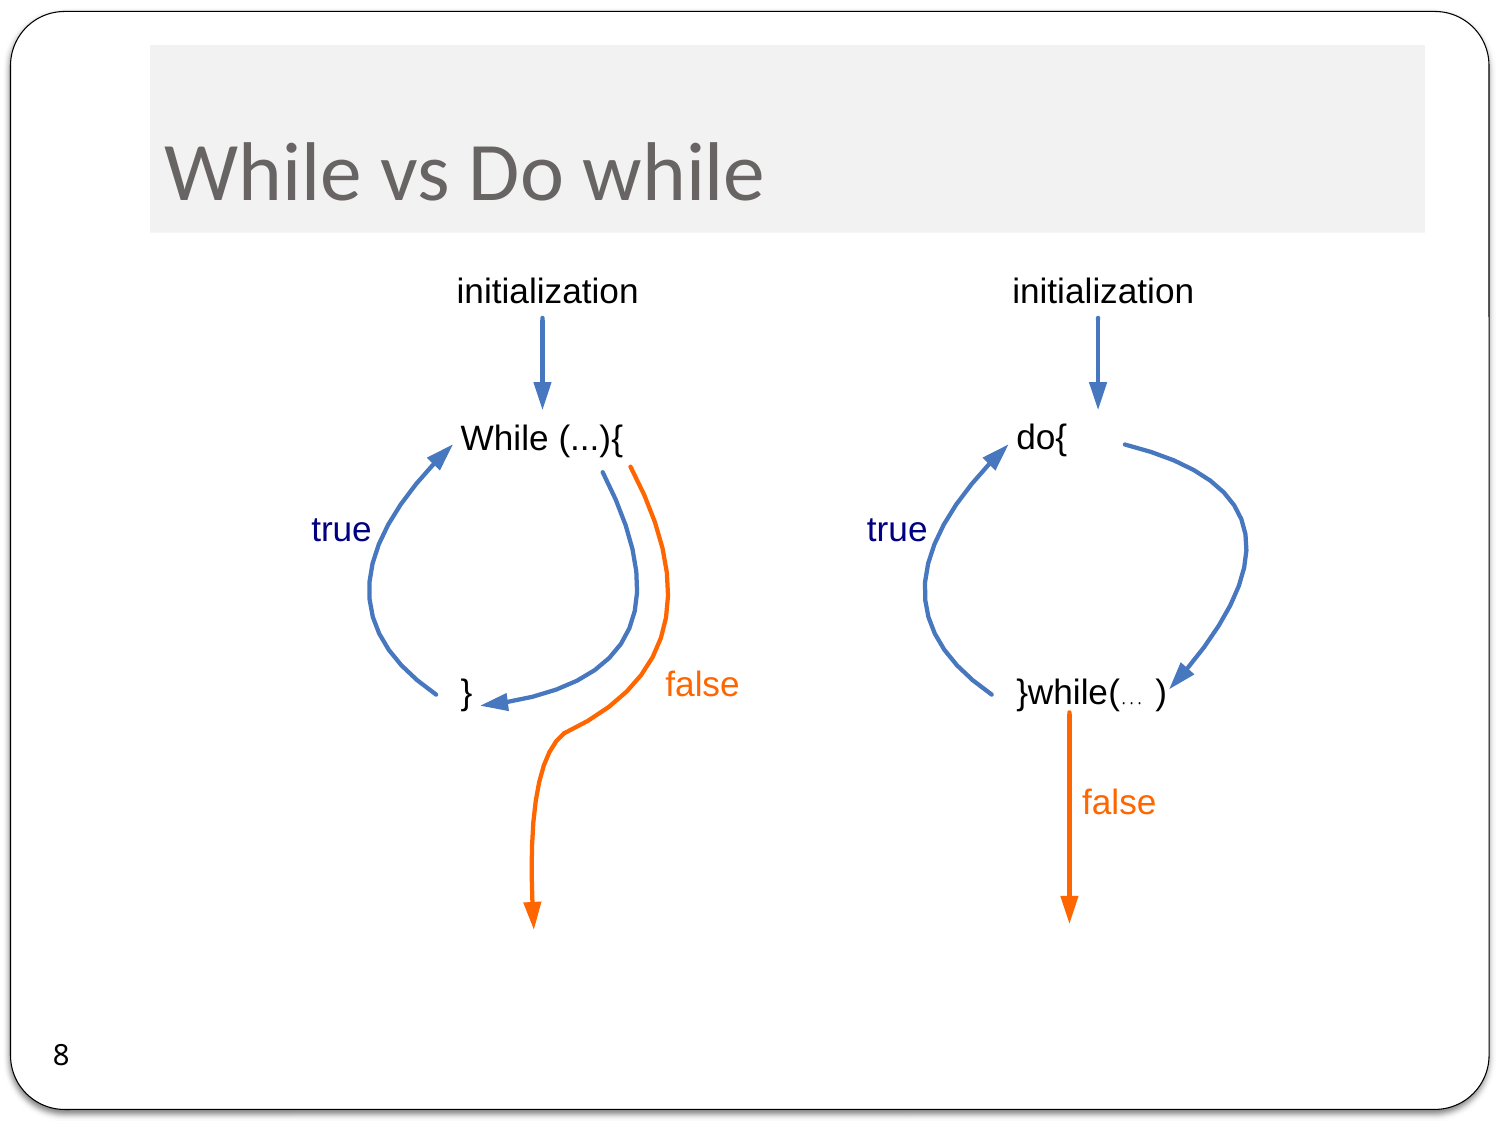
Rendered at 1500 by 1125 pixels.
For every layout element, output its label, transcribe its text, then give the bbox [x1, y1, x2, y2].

title While vs Do while [150, 45, 1425, 233]
slide_number 8 [23, 1018, 99, 1094]
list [287, 264, 1287, 961]
